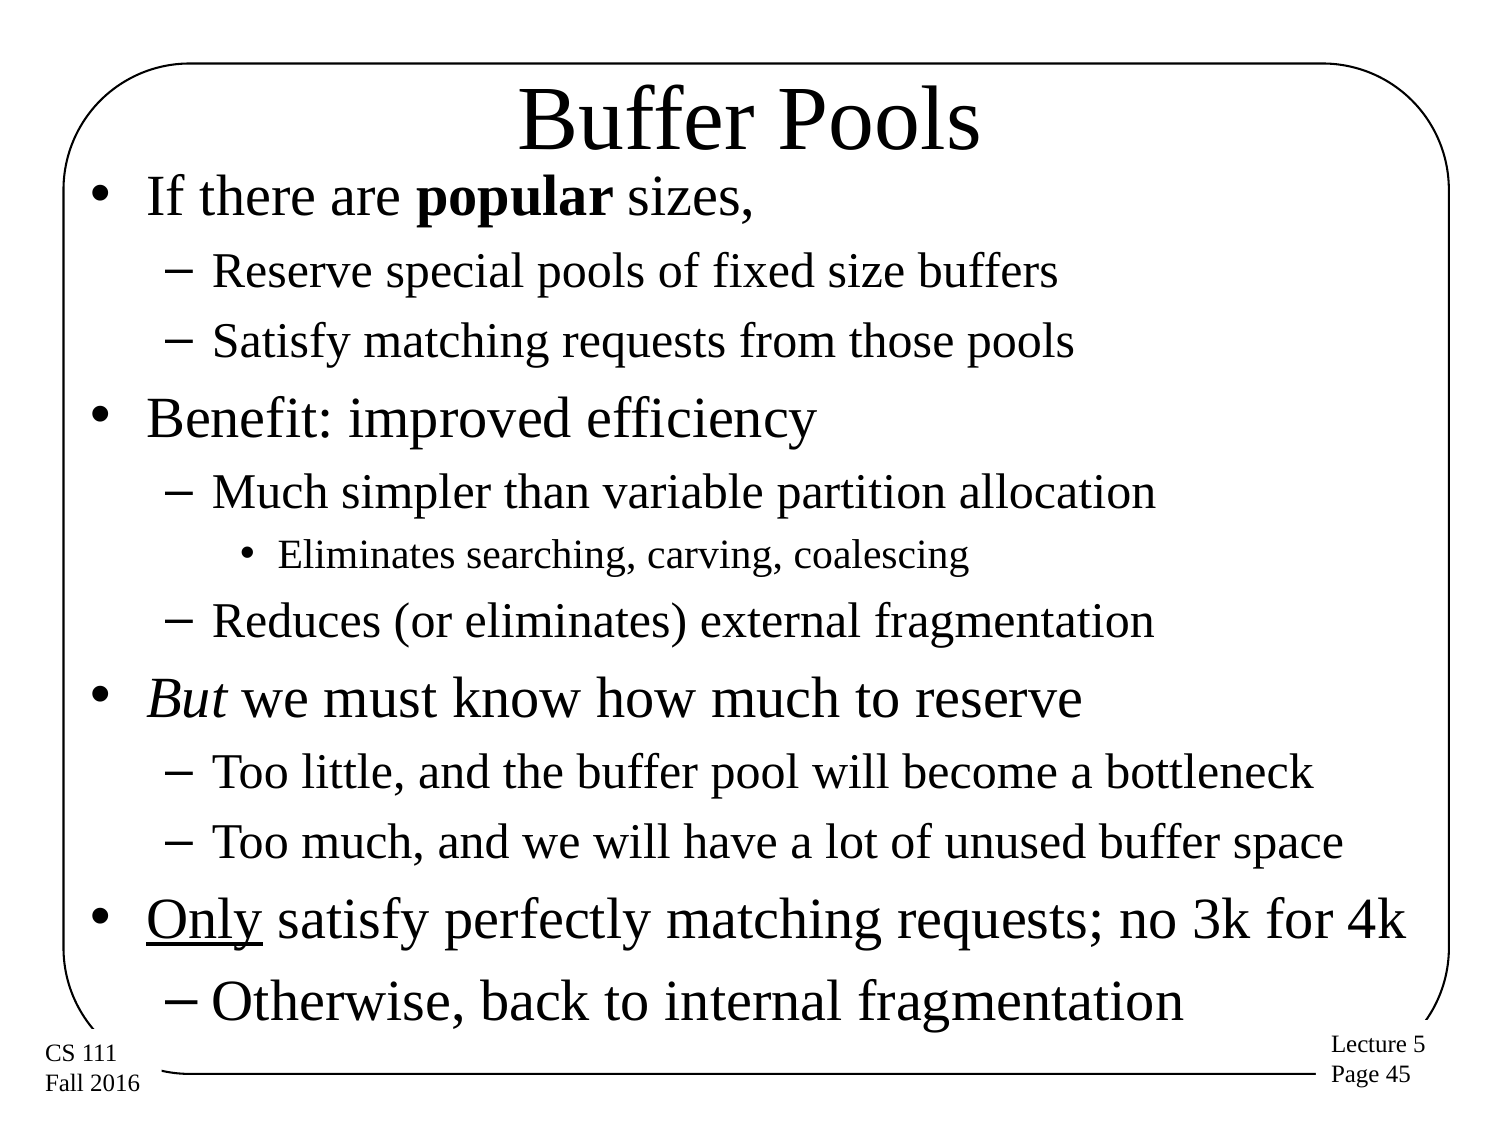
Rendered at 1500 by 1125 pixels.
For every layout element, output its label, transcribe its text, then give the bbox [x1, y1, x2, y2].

list If there are popular sizes, Reserve special pools of fixed size buffers Satisfy matching requests from those pools Benefit: improved efficiency Much simpler than variable partition allocation Eliminates searching, carving, coalescing Reduces (or eliminates) external fragmentation But we must know how much to reserve Too little, and the buffer pool will become a bottleneck Too much, and we will have a lot of unused buffer space Only satisfy perfectly matching requests; no 3k for 4k Otherwise, back to internal fragmentation [74, 149, 1426, 893]
title Buffer Pools [74, 18, 1426, 149]
